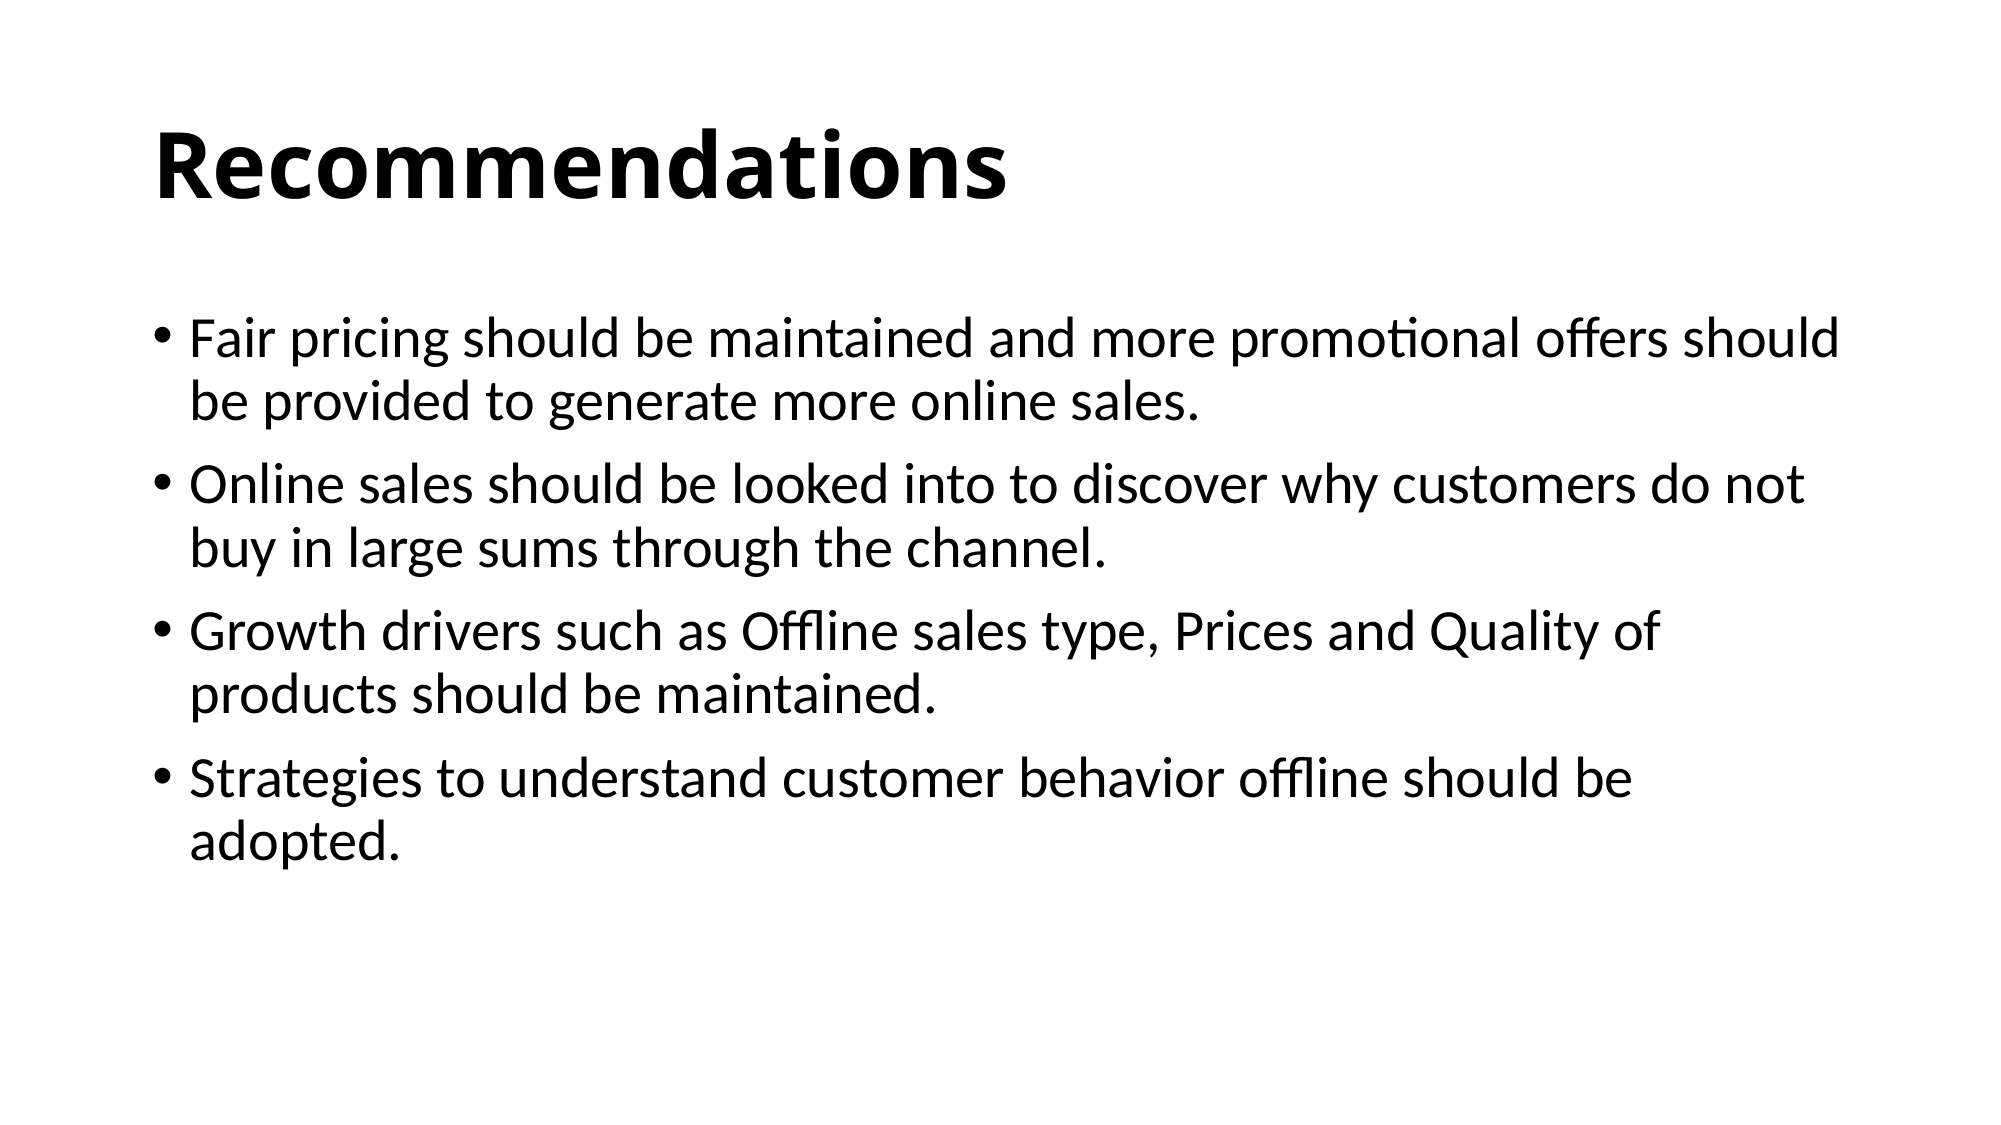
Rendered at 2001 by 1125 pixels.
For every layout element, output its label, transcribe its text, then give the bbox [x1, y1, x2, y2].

title Recommendations [137, 59, 1863, 278]
list Fair pricing should be maintained and more promotional offers should be provided to generate more online sales. Online sales should be looked into to discover why customers do not buy in large sums through the channel. Growth drivers such as Offline sales type, Prices and Quality of products should be maintained. Strategies to understand customer behavior offline should be adopted. [137, 299, 1863, 1014]
